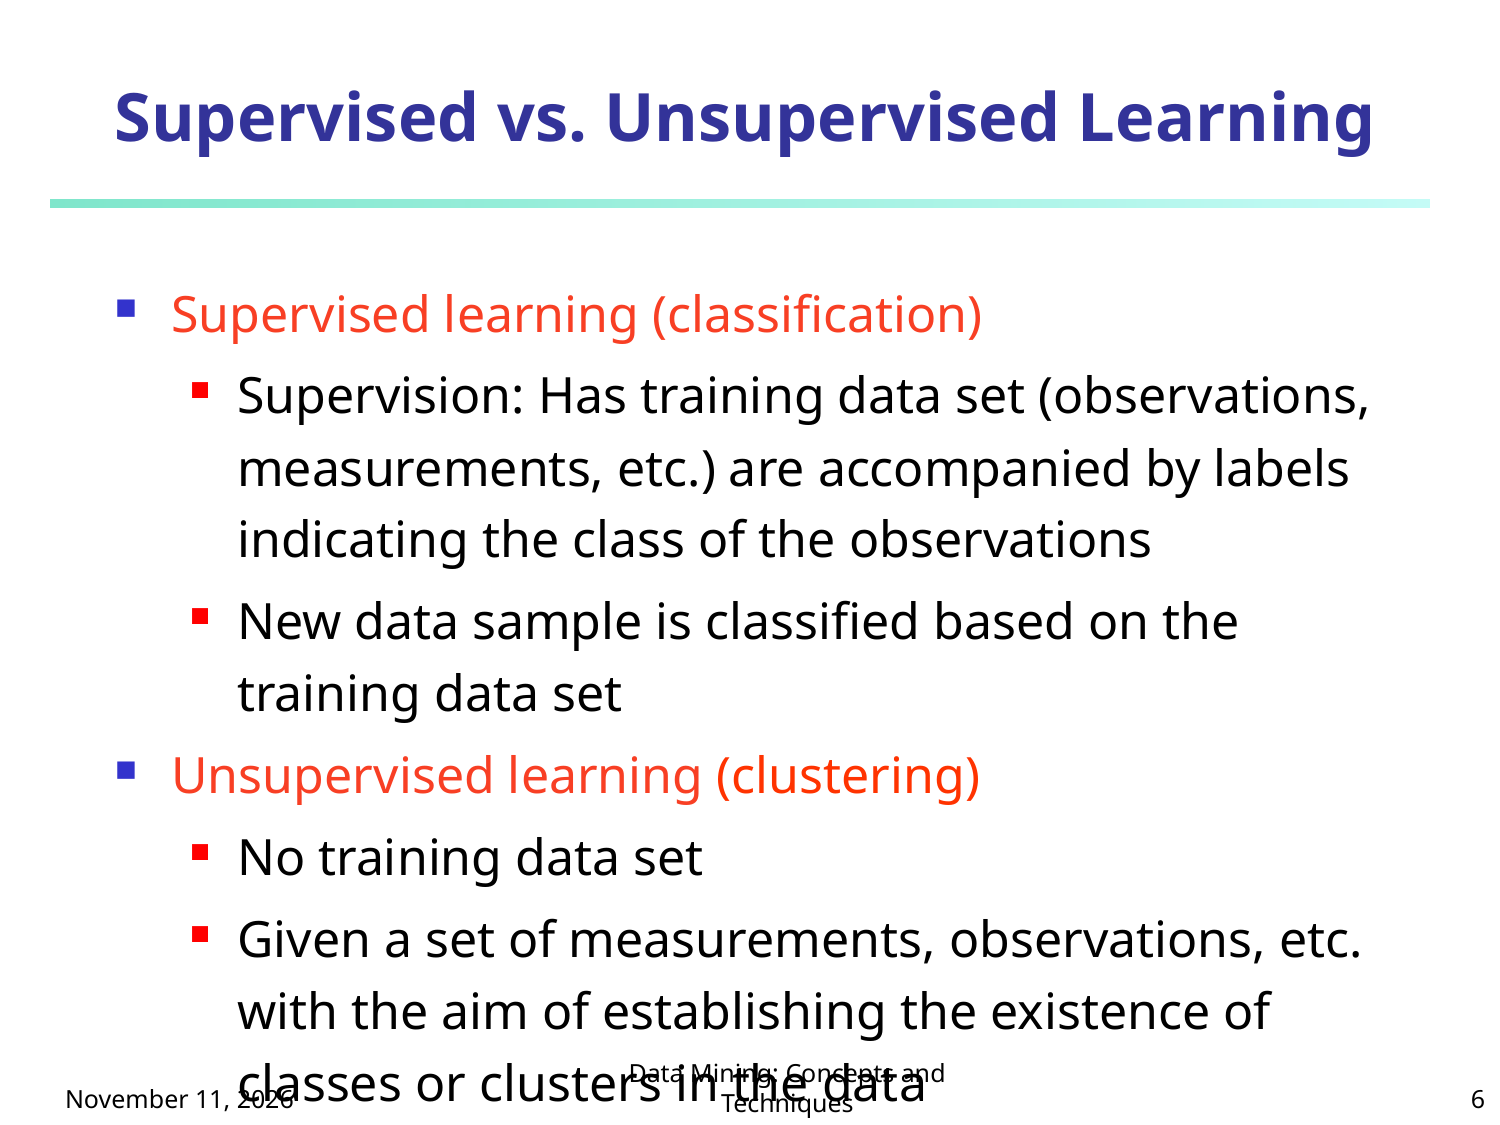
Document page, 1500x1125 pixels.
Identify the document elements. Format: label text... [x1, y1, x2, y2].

title Supervised vs. Unsupervised Learning [24, 37, 1467, 163]
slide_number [49, 1062, 363, 1125]
footer Data Mining: Concepts and Techniques [549, 1063, 1026, 1125]
slide_number 6 [1187, 1062, 1500, 1125]
list Supervised learning (classification) Supervision: Has training data set (observations, measurements, etc.) are accompanied by labels indicating the class of the observations New data sample is classified based on the training data set Unsupervised learning (clustering) No training data set Given a set of measurements, observations, etc. with the aim of establishing the existence of classes or clusters in the data [99, 262, 1438, 1063]
